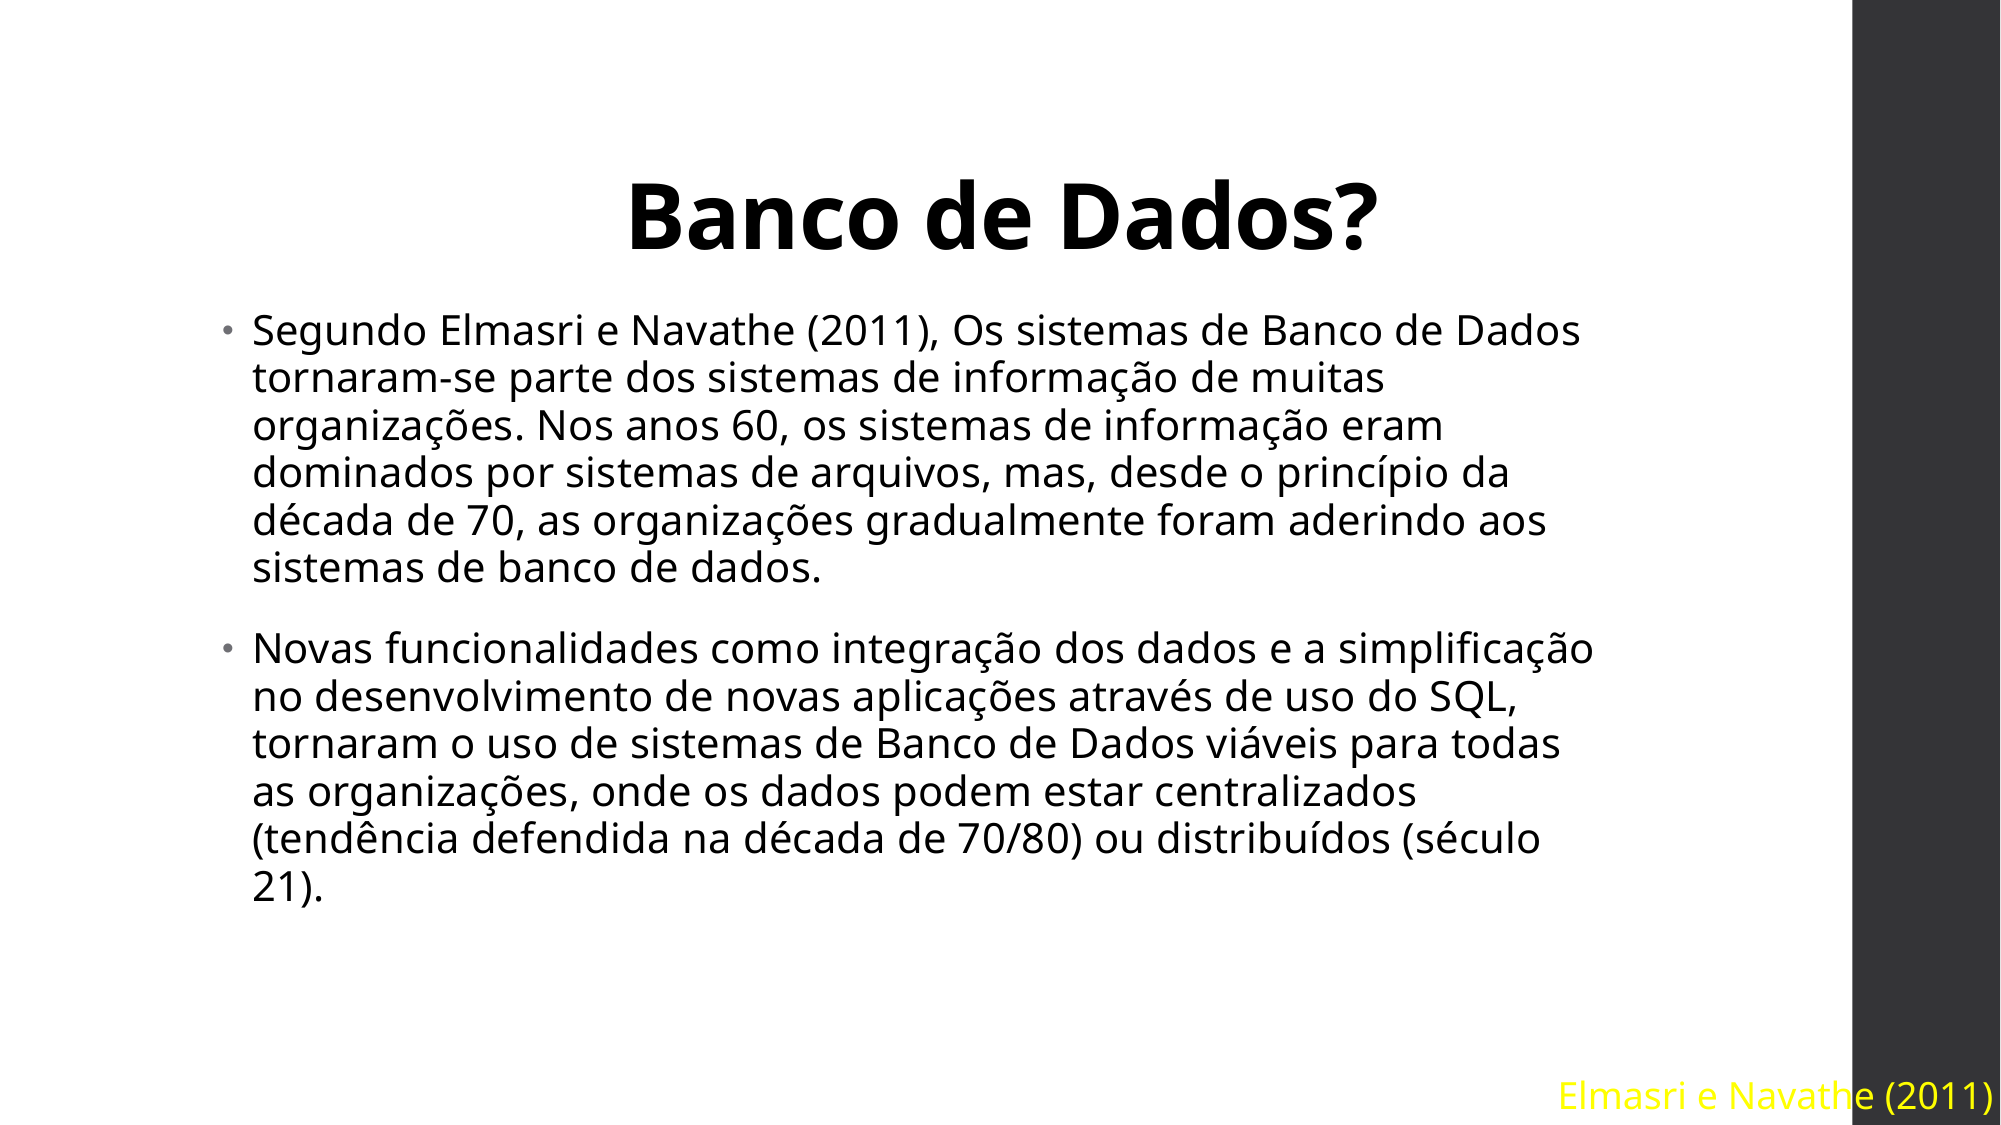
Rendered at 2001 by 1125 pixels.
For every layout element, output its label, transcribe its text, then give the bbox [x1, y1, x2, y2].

list Segundo Elmasri e Navathe (2011), Os sistemas de Banco de Dados tornaram-se parte dos sistemas de informação de muitas organizações. Nos anos 60, os sistemas de informação eram dominados por sistemas de arquivos, mas, desde o princípio da década de 70, as organizações gradualmente foram aderindo aos sistemas de banco de dados. Novas funcionalidades como integração dos dados e a simplificação no desenvolvimento de novas aplicações através de uso do SQL, tornaram o uso de sistemas de Banco de Dados viáveis para todas as organizações, onde os dados podem estar centralizados (tendência defendida na década de 70/80) ou distribuídos (século 21). [206, 299, 1617, 1014]
title Banco de Dados? [206, 60, 1797, 278]
text_box Elmasri e Navathe (2011) [1542, 1064, 2000, 1125]
